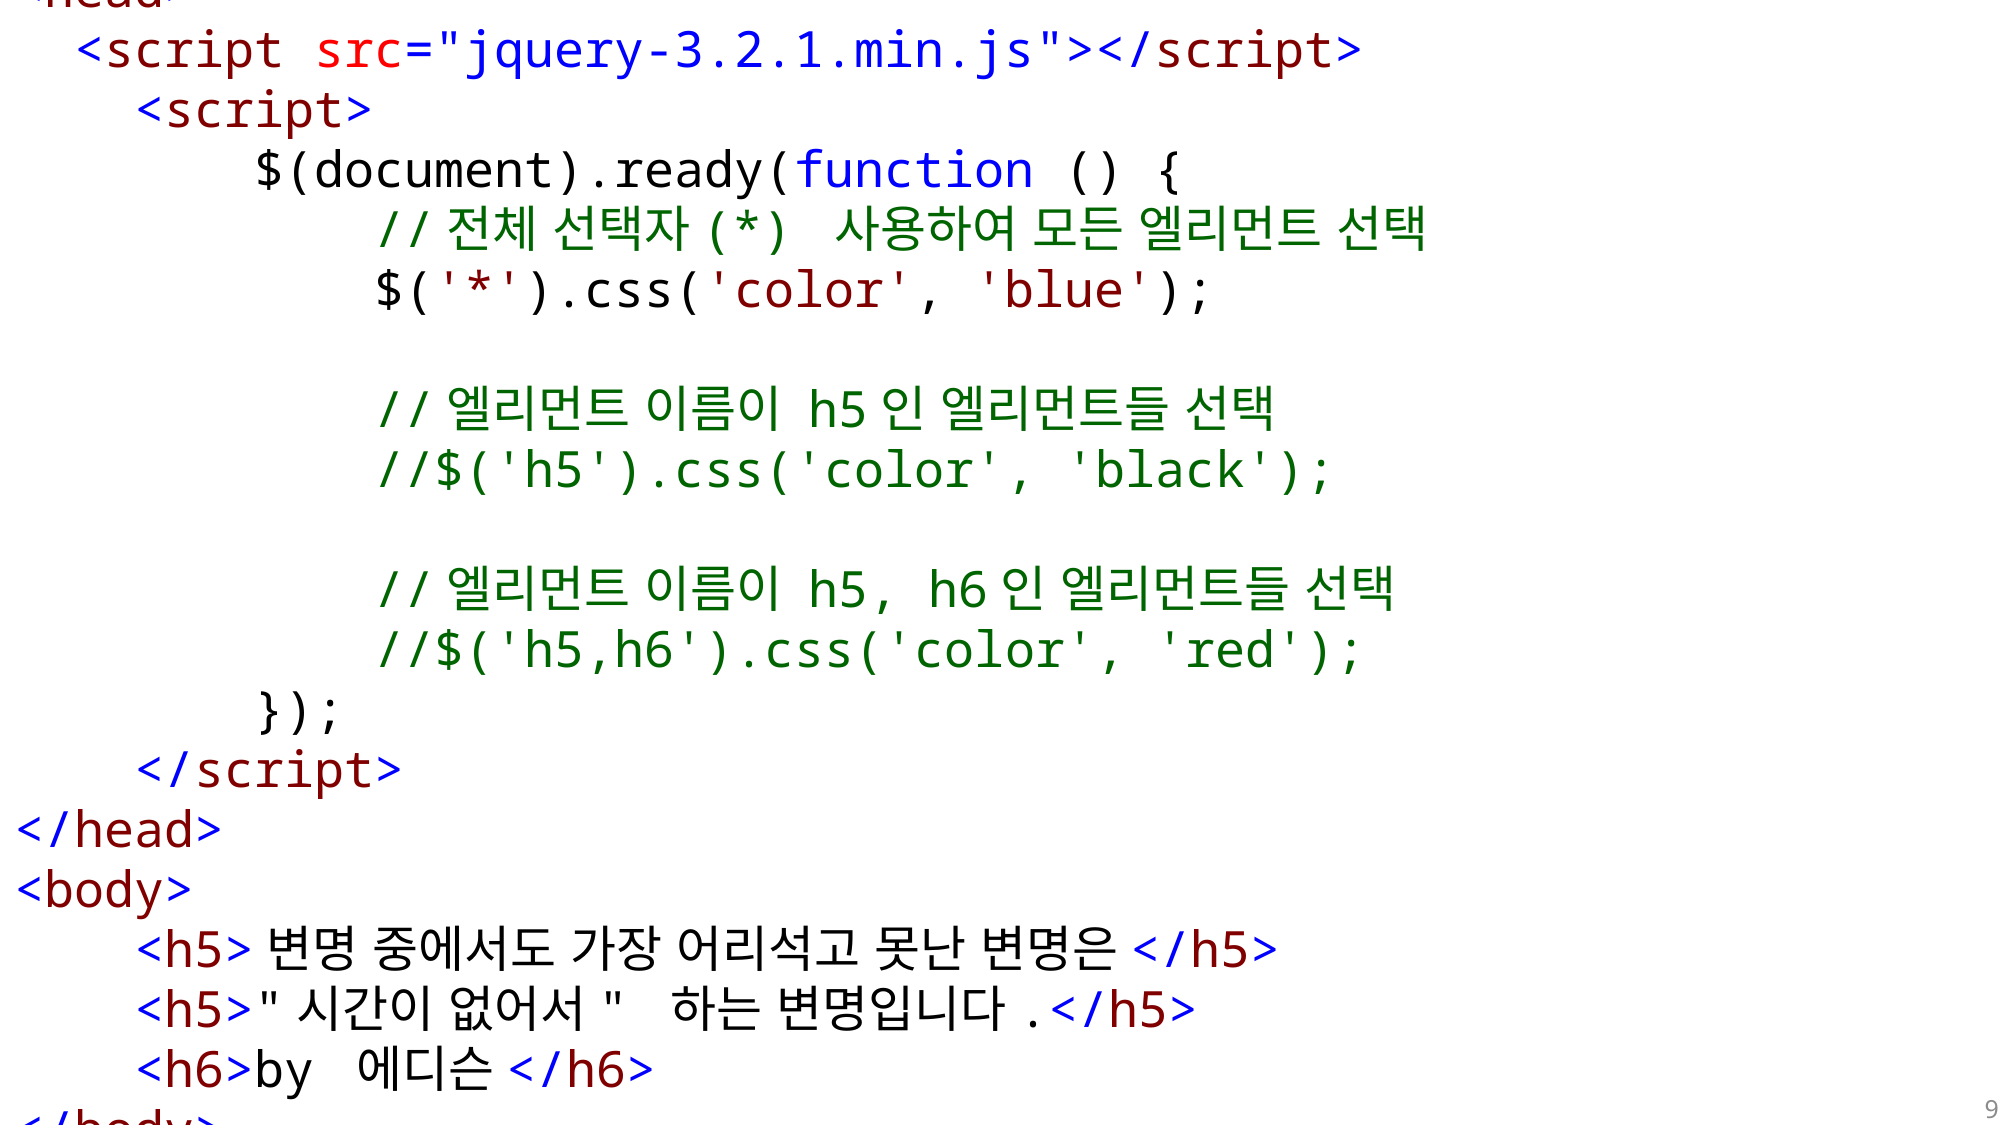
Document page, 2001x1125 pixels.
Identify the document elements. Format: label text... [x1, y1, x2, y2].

slide_number 9 [1563, 1081, 2000, 1125]
text_box <head> <script src="jquery-3.2.1.min.js"></script> <script> $(document).ready(function () { //전체 선택자(*) 사용하여 모든 엘리먼트 선택 $('*').css('color', 'blue'); //엘리먼트 이름이 h5인 엘리먼트들 선택 //$('h5').css('color', 'black'); //엘리먼트 이름이 h5, h6인 엘리먼트들 선택 //$('h5,h6').css('color', 'red'); }); </script> </head> <body> <h5>변명 중에서도 가장 어리석고 못난 변명은</h5> <h5>"시간이 없어서" 하는 변명입니다.</h5> <h6>by 에디슨</h6> </body> [0, 0, 2000, 1125]
